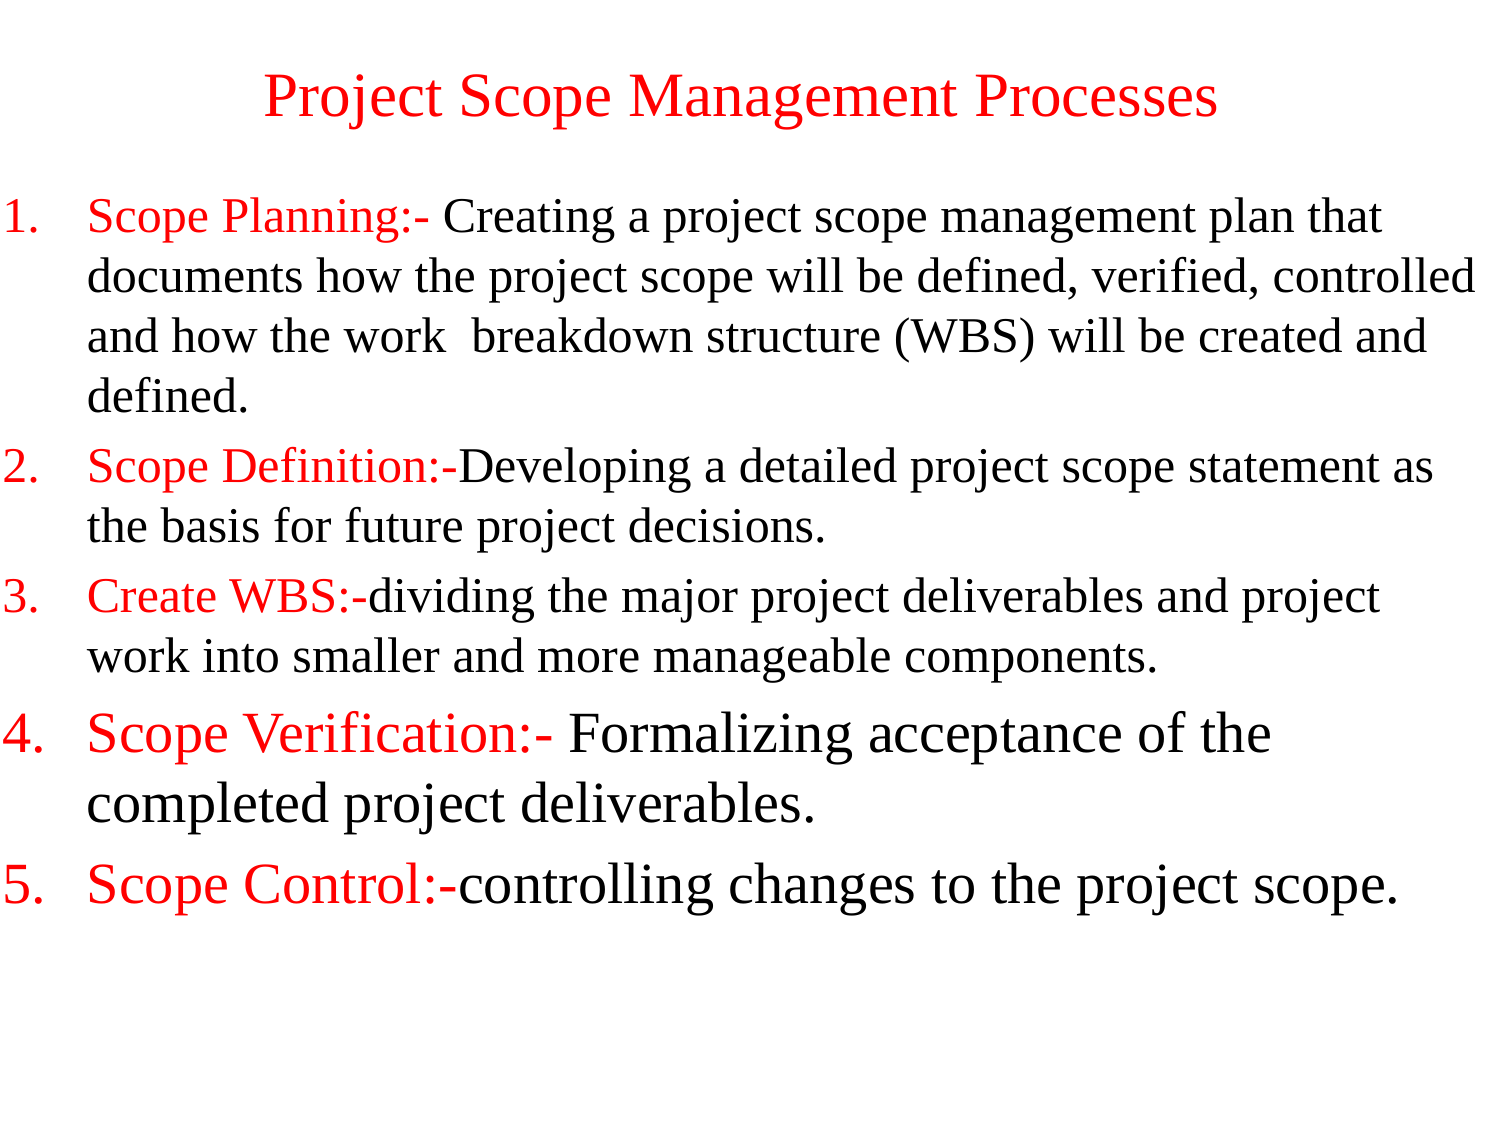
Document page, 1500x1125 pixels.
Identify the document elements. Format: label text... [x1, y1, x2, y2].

list Scope Planning:- Creating a project scope management plan that documents how the project scope will be defined, verified, controlled and how the work breakdown structure (WBS) will be created and defined. Scope Definition:-Developing a detailed project scope statement as the basis for future project decisions. Create WBS:-dividing the major project deliverables and project work into smaller and more manageable components. Scope Verification:- Formalizing acceptance of the completed project deliverables. Scope Control:-controlling changes to the project scope. [0, 174, 1500, 1075]
title Project Scope Management Processes [75, 45, 1425, 138]
